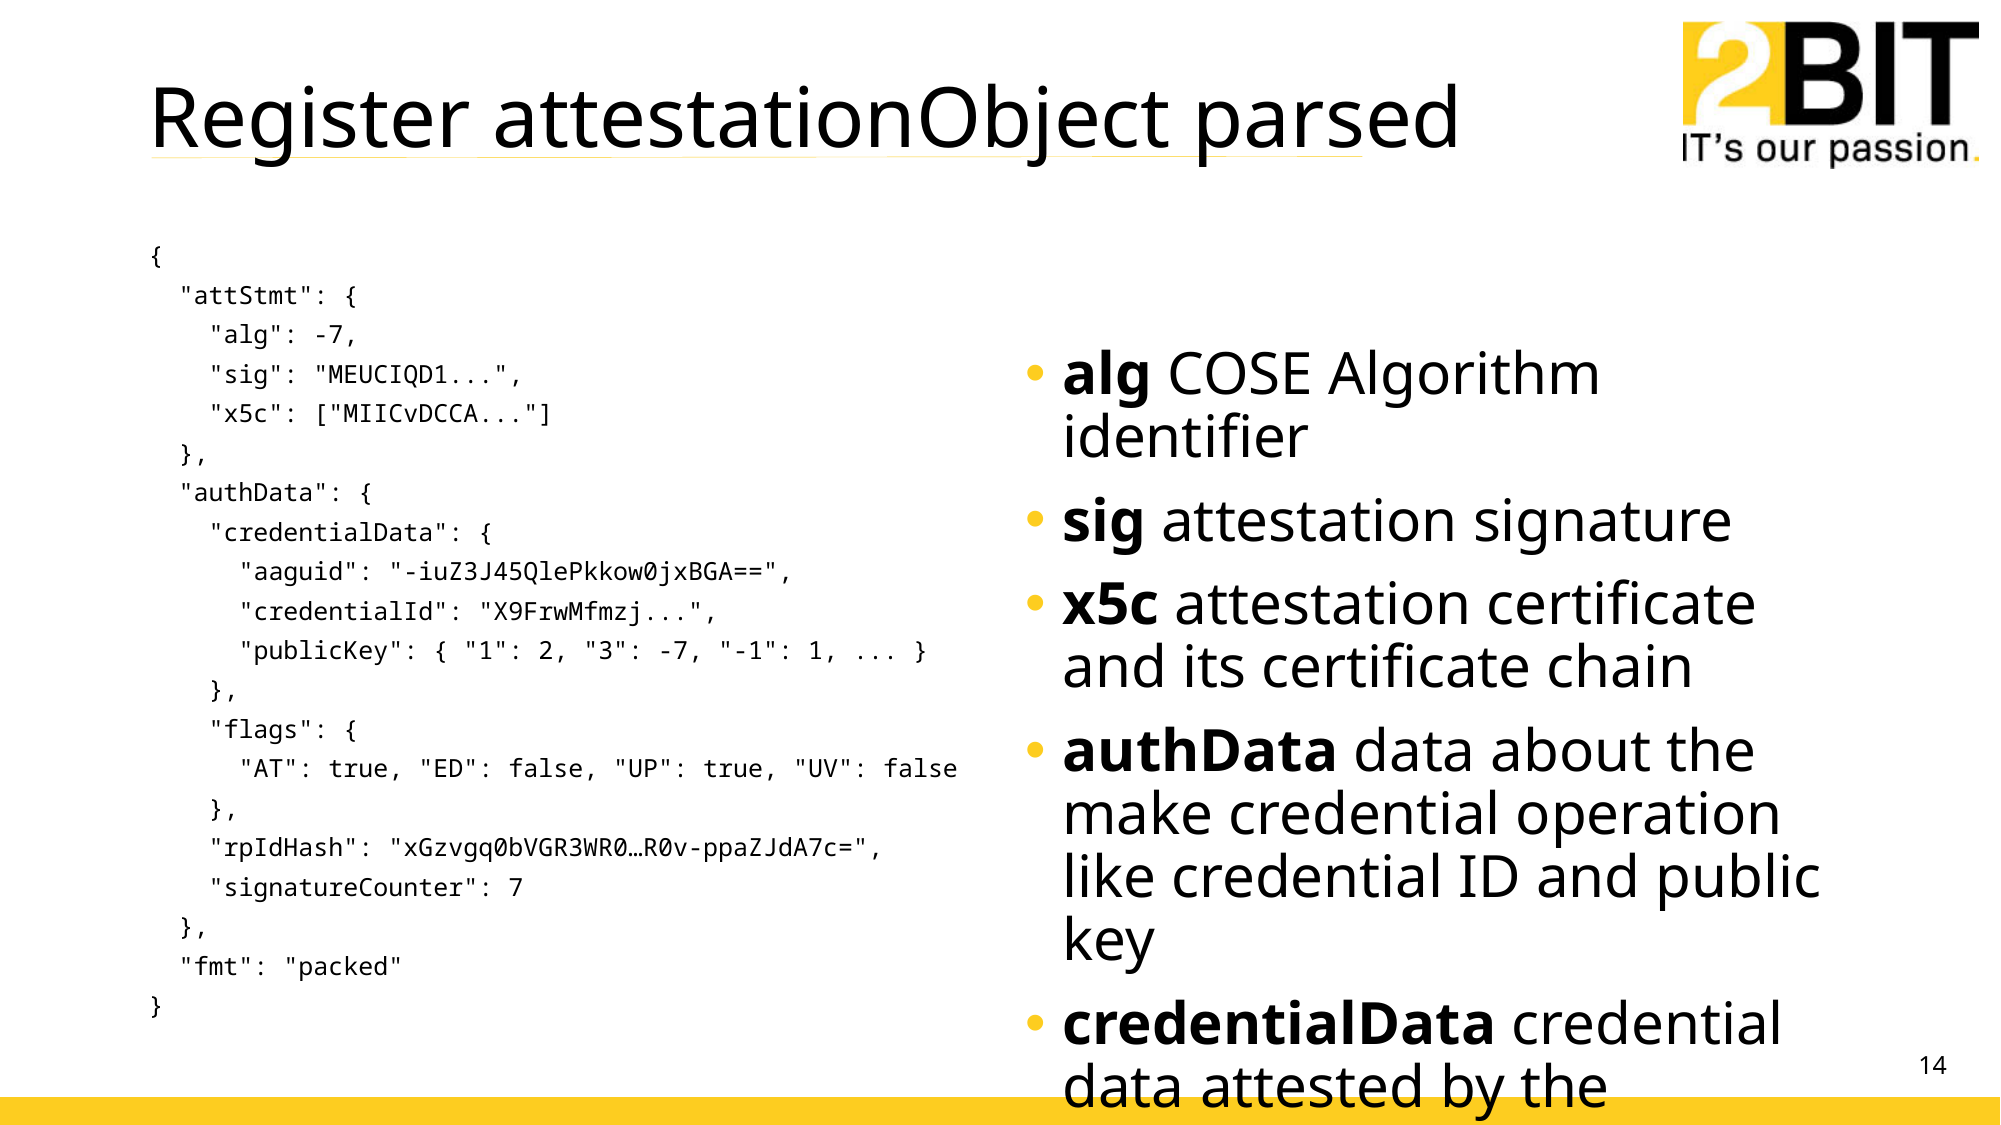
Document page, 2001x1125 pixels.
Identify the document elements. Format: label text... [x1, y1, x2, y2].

list { "attStmt": { "alg": -7, "sig": "MEUCIQD1...", "x5c": ["MIICvDCCA..."] }, "authData": { "credentialData": { "aaguid": "-iuZ3J45QlePkkow0jxBGA==", "credentialId": "X9FrwMfmzj...", "publicKey": { "1": 2, "3": -7, "-1": 1, ... } }, "flags": { "AT": true, "ED": false, "UP": true, "UV": false }, "rpIdHash": "xGzvgq0bVGR3WR0…R0v-ppaZJdA7c=", "signatureCounter": 7 }, "fmt": "packed" } [133, 286, 983, 945]
list alg COSE Algorithm identifier sig attestation signature x5c attestation certificate and its certificate chain authData data about the make credential operation like credential ID and public key credentialData credential data attested by the authenticator [1010, 336, 1859, 1046]
picture [1683, 21, 1979, 169]
title Register attestationObject parsed [133, 68, 1859, 286]
